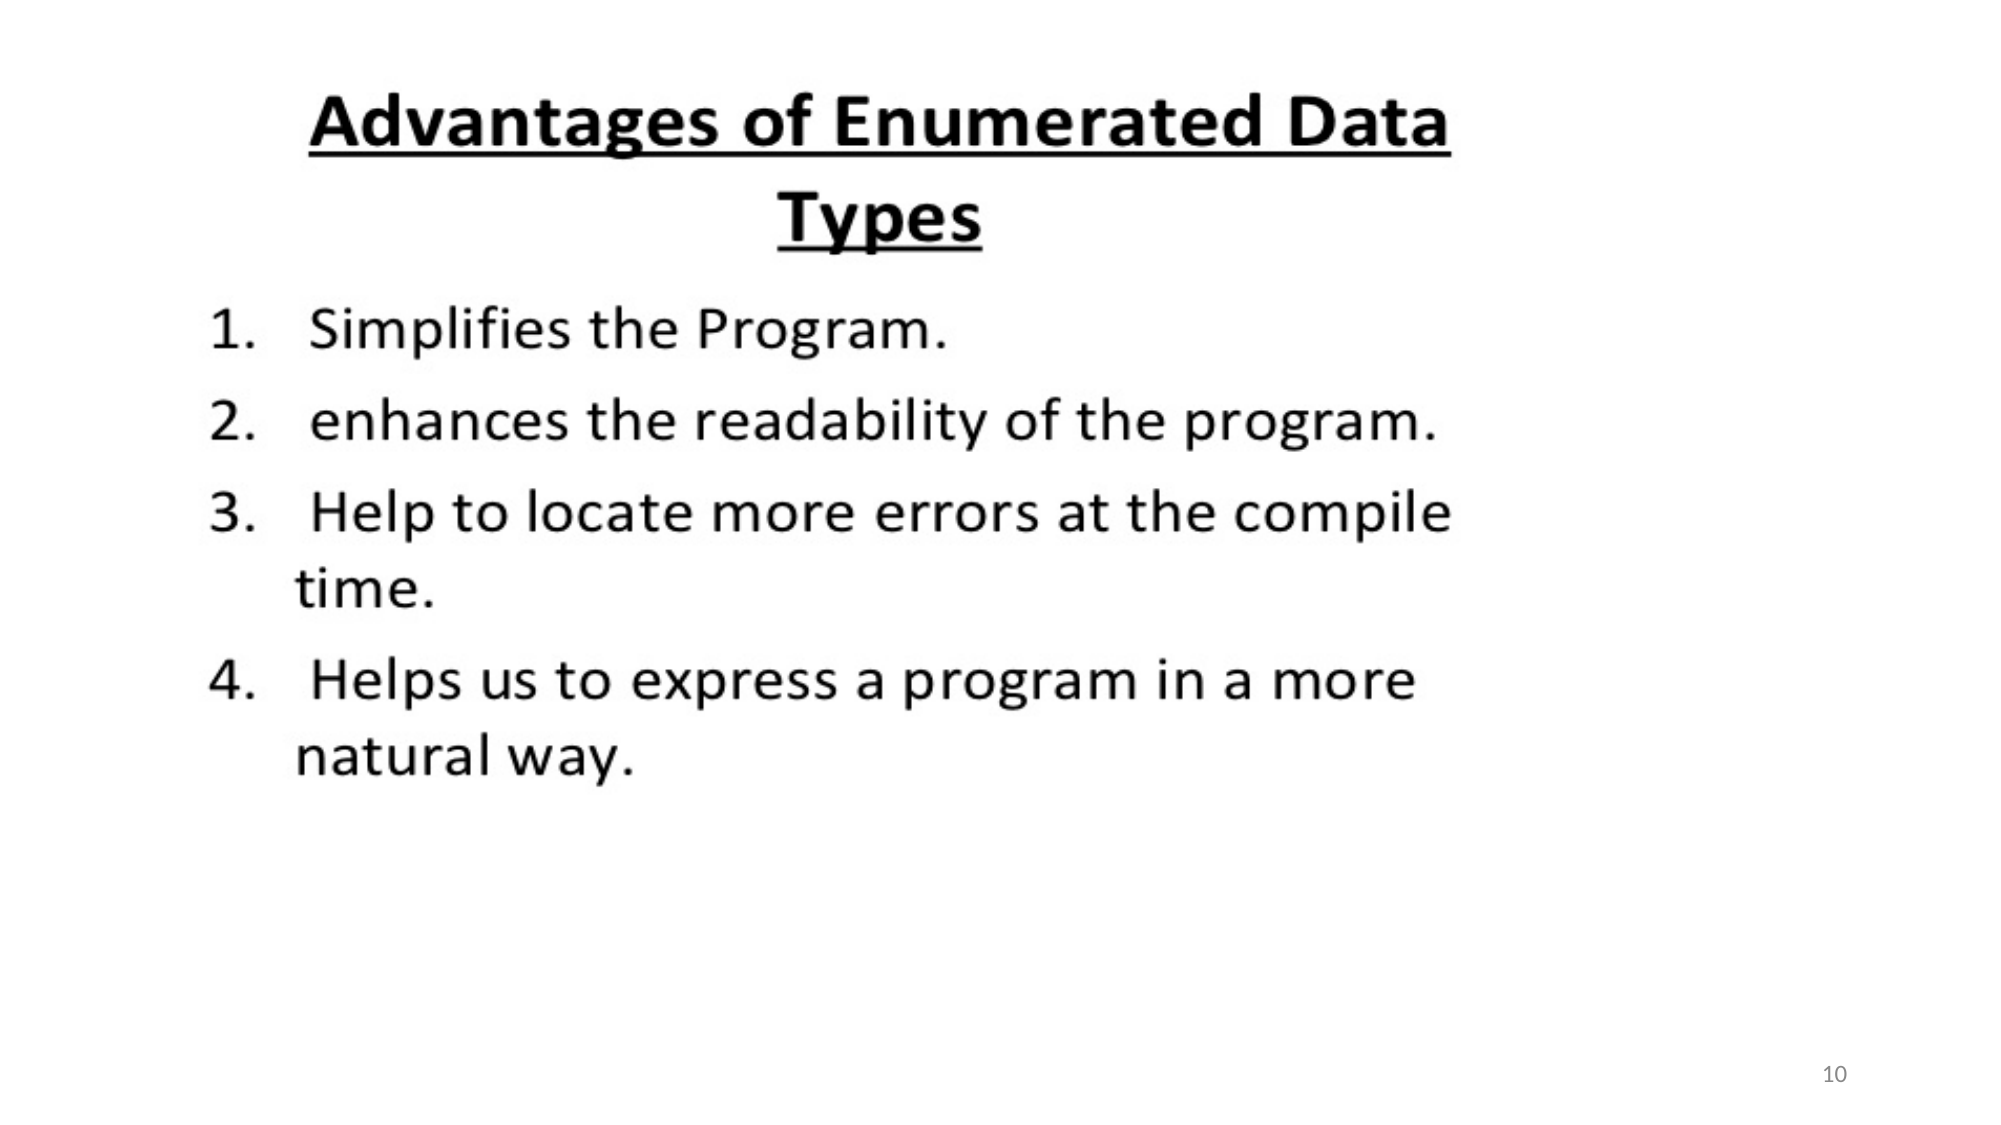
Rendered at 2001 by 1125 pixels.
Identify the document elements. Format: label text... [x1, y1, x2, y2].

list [116, 31, 1645, 1095]
slide_number 10 [1412, 1042, 1863, 1103]
